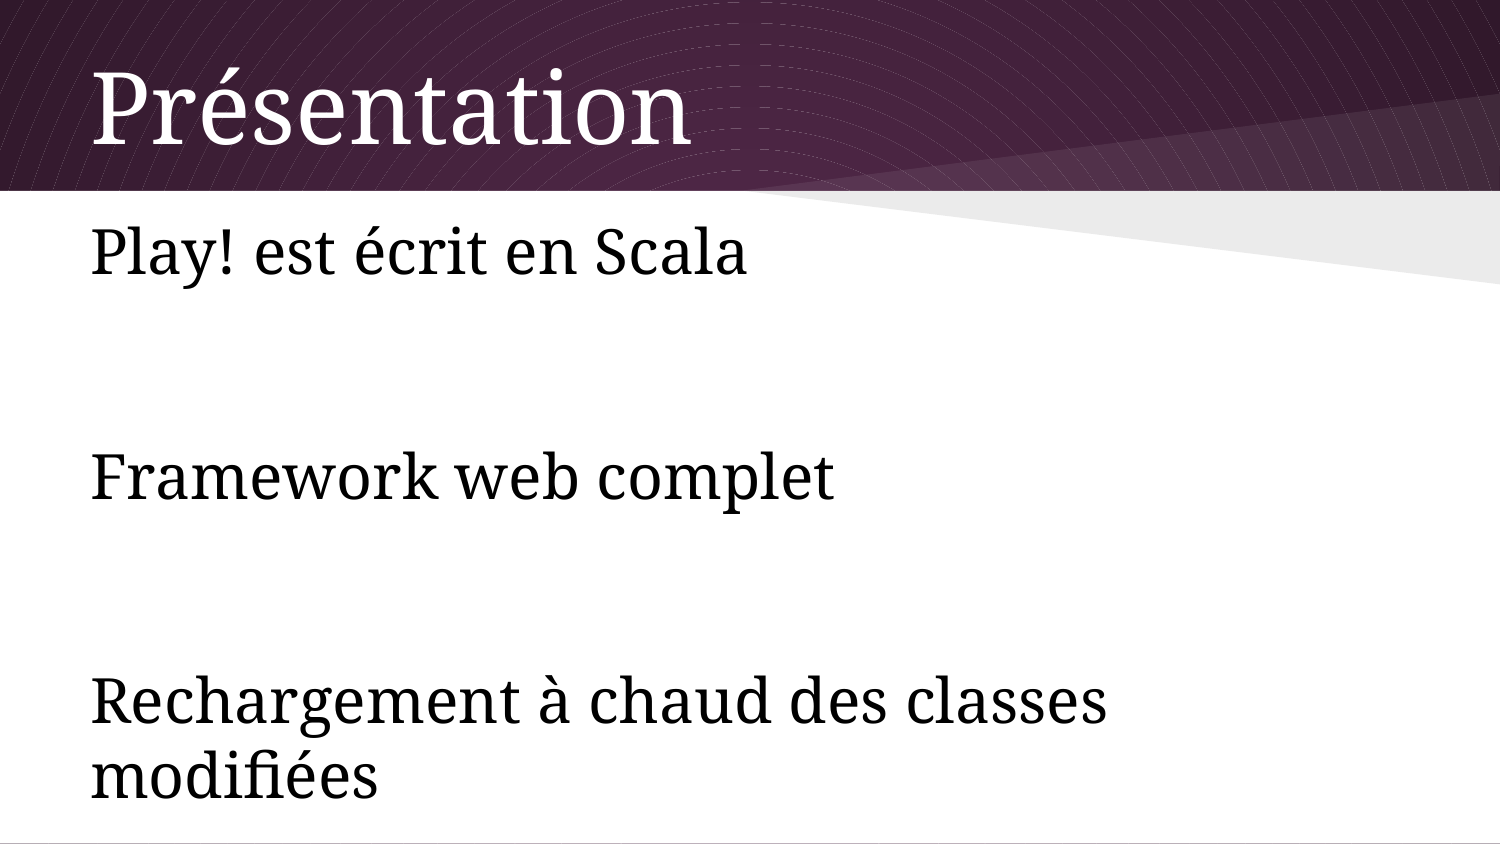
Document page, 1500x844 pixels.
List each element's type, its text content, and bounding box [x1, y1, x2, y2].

title Présentation [75, 33, 1425, 175]
list Play! est écrit en Scala Framework web complet Rechargement à chaud des classes modifiées [75, 196, 1425, 808]
